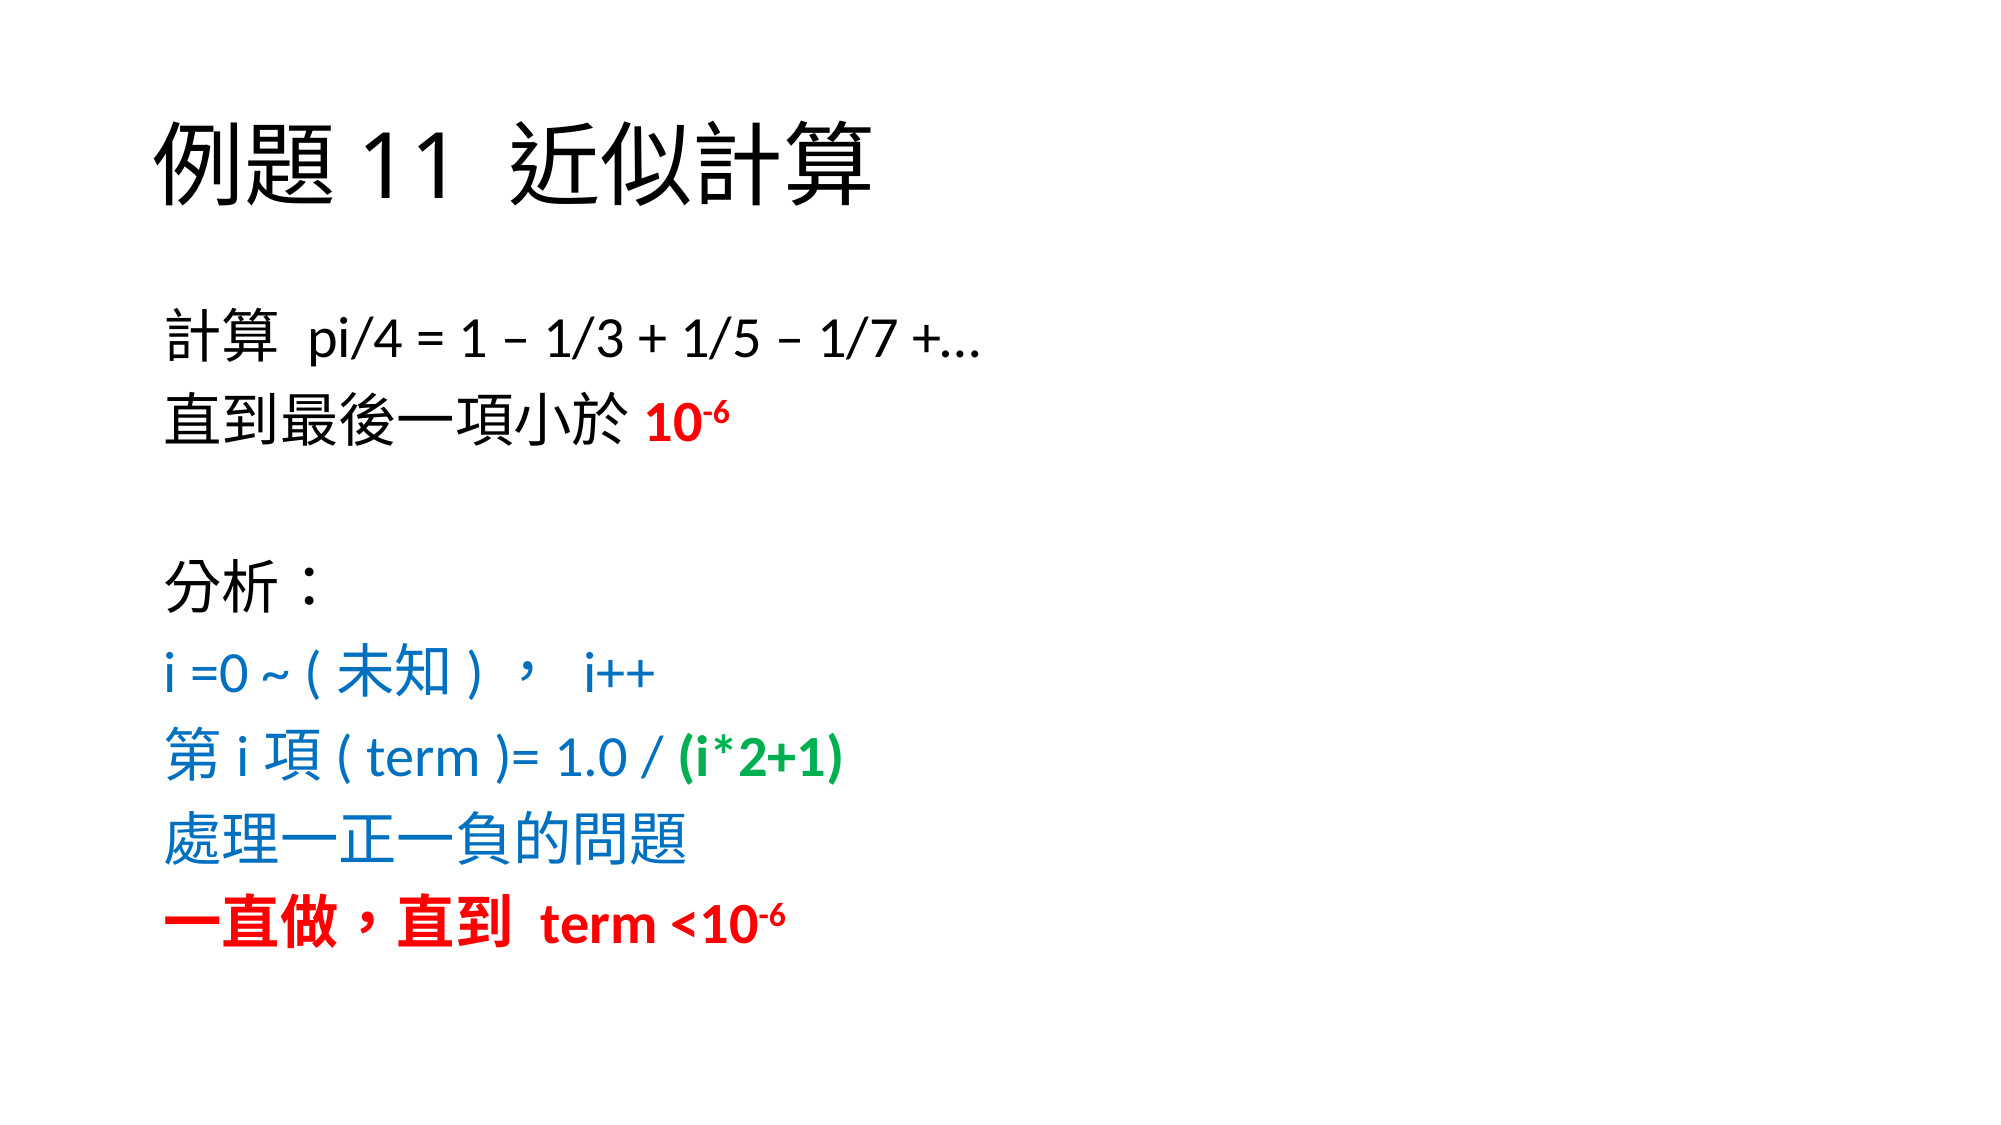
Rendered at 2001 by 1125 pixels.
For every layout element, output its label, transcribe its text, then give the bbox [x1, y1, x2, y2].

list 計算 pi/4 = 1 – 1/3 + 1/5 – 1/7 +… 直到最後一項小於10-6 分析： i =0 ~ (未知)， i++ 第i項( term )= 1.0 / (i*2+1) 處理一正一負的問題 一直做，直到 term <10-6 [137, 299, 1863, 1014]
title 例題11 近似計算 [137, 59, 1863, 278]
